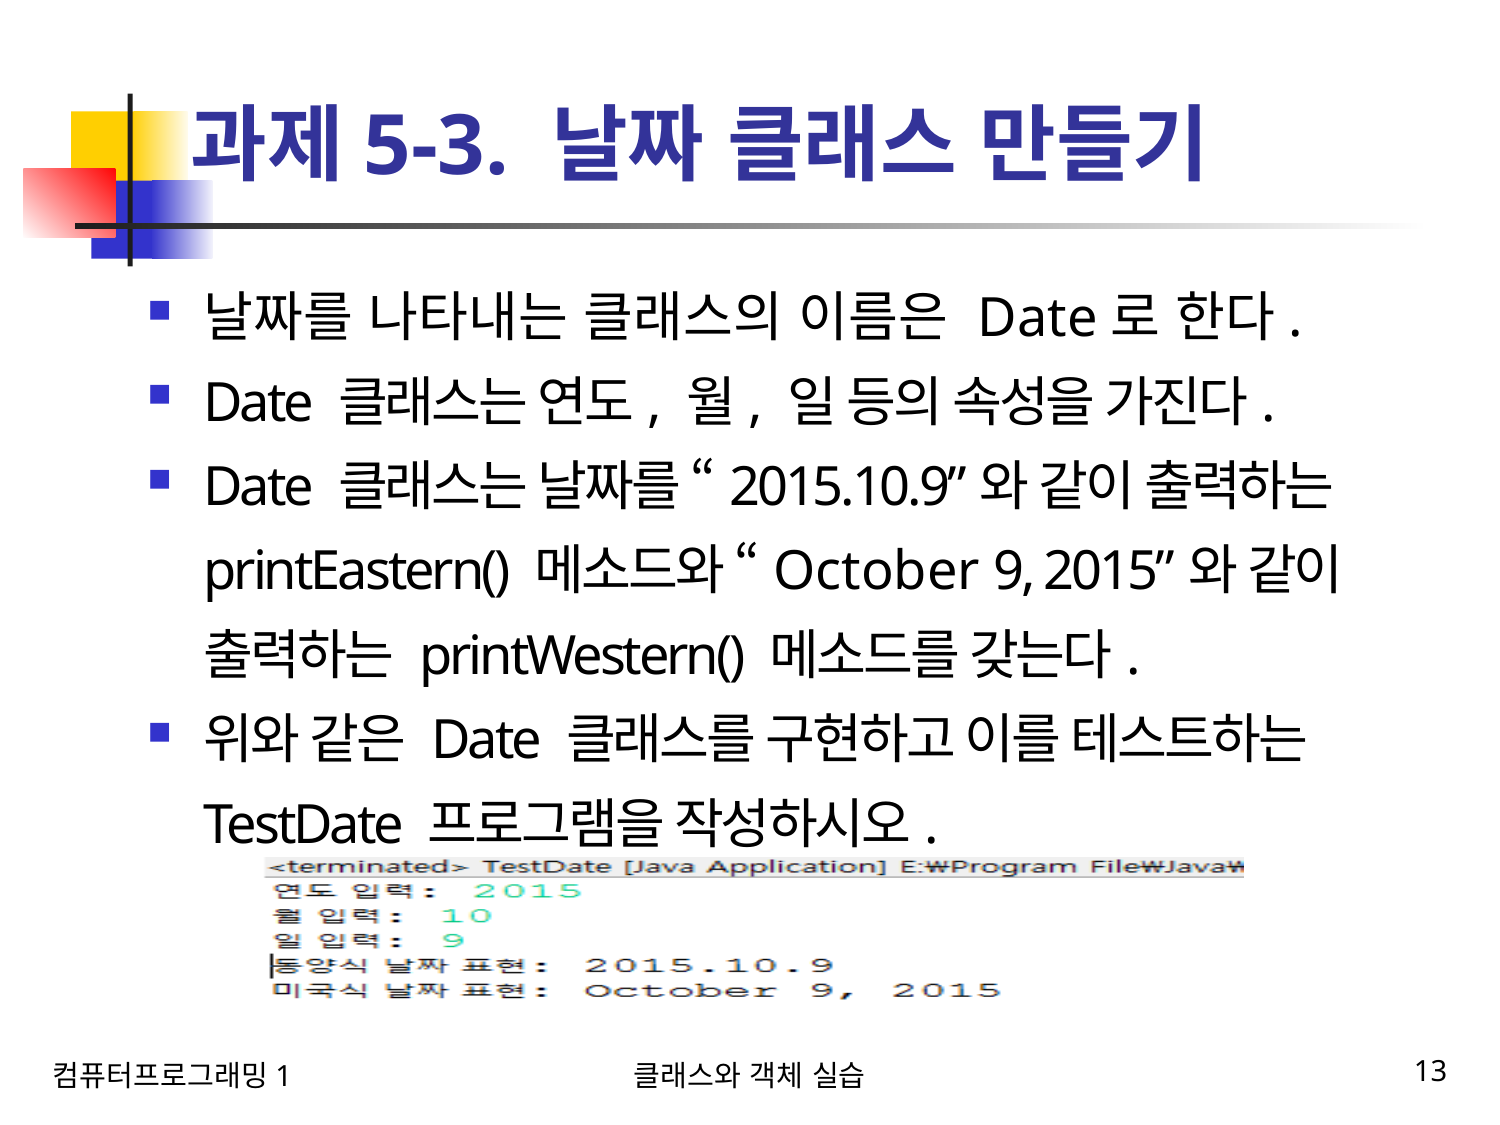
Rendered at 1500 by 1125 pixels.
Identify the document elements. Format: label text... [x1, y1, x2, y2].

list 날짜를 나타내는 클래스의 이름은 Date로 한다. Date 클래스는 연도, 월, 일 등의 속성을 가진다. Date 클래스는 날짜를 “2015.10.9”와 같이 출력하는 printEastern() 메소드와 “October 9, 2015”와 같이 출력하는 printWestern() 메소드를 갖는다. 위와 같은 Date 클래스를 구현하고 이를 테스트하는 TestDate 프로그램을 작성하시오. [132, 255, 1466, 1004]
picture [260, 857, 1245, 1031]
footer 클래스와 객체 실습 [480, 1039, 1020, 1101]
slide_number 13 [1149, 1024, 1463, 1101]
slide_number 컴퓨터프로그래밍1 [37, 1024, 385, 1101]
title 과제5-3. 날짜 클래스 만들기 [175, 35, 1468, 200]
